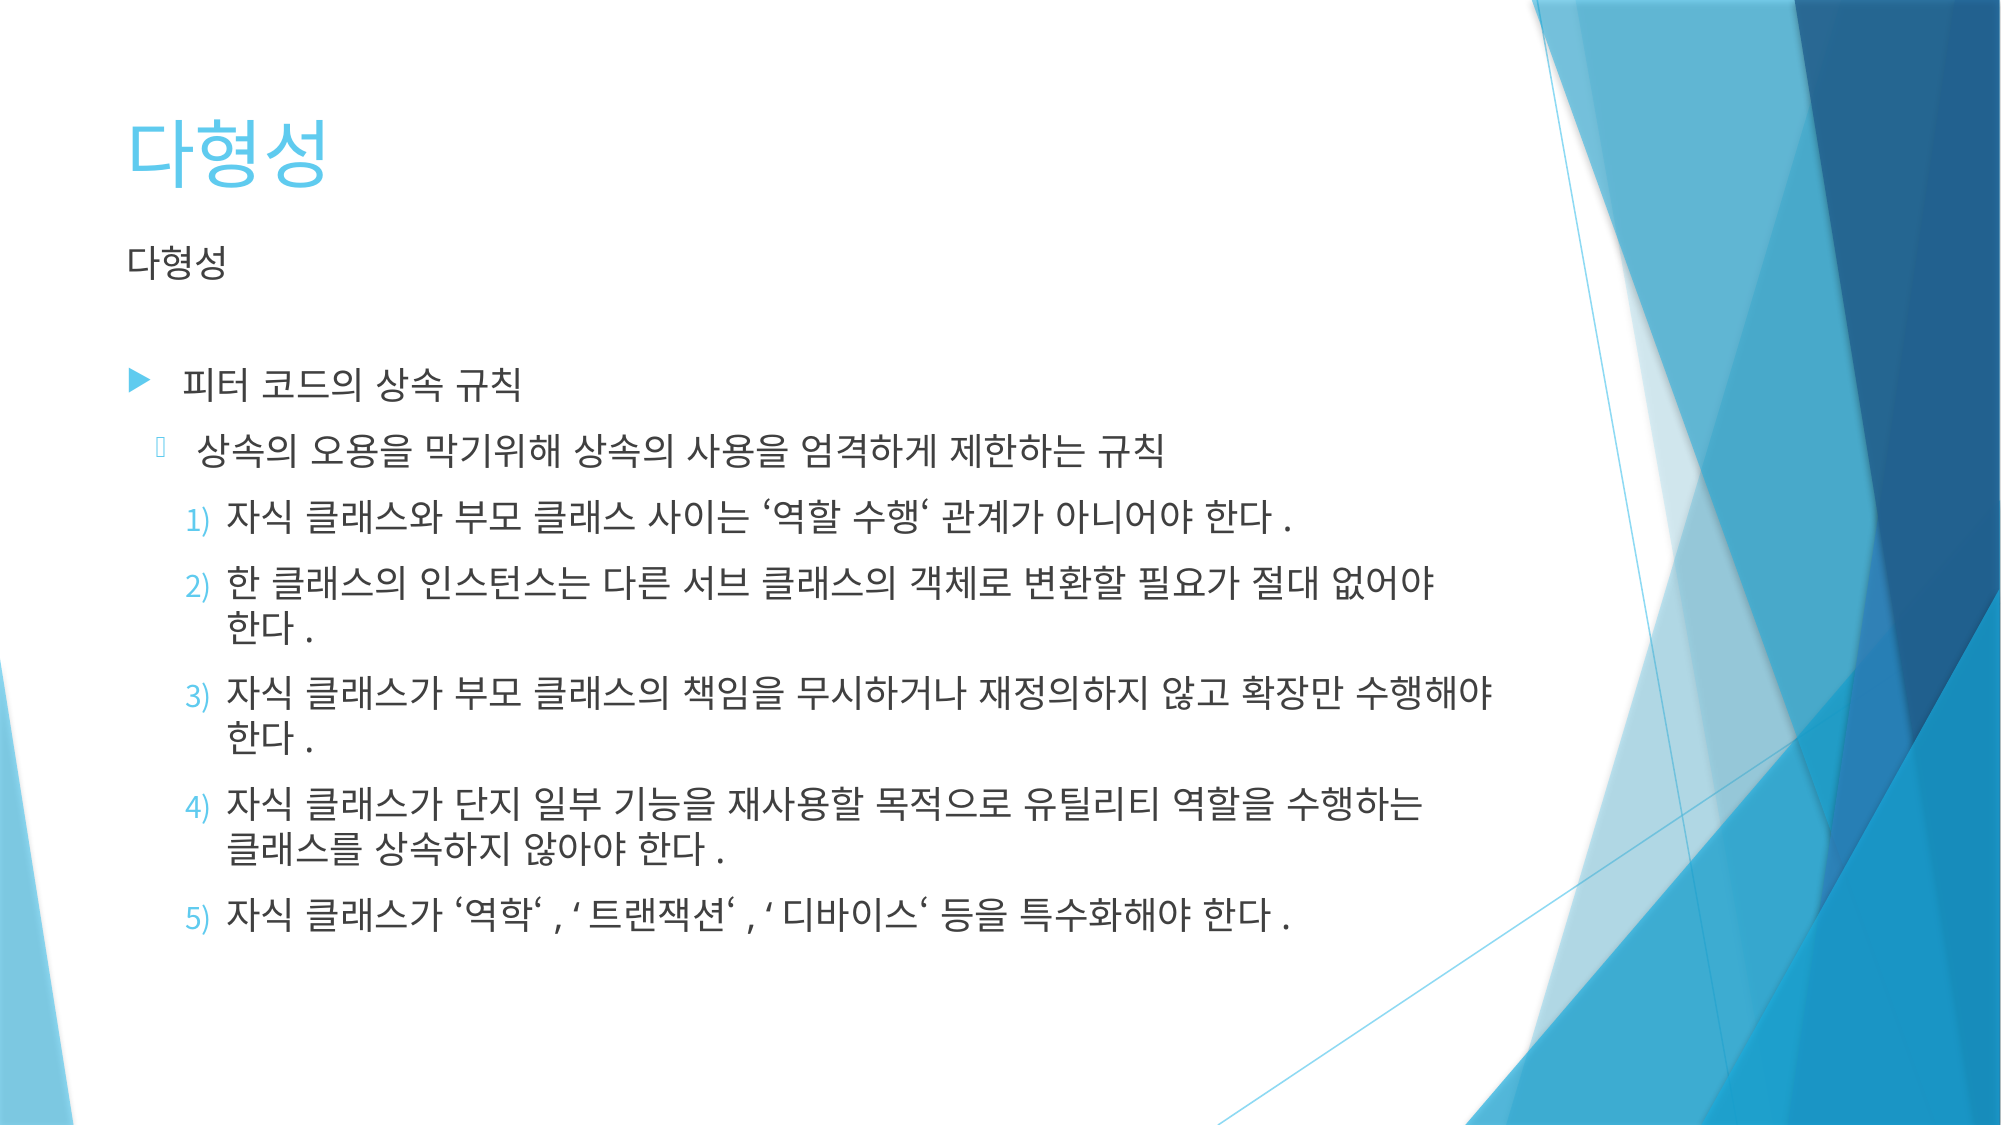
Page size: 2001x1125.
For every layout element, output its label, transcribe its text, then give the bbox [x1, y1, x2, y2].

title 다형성 [111, 99, 1522, 215]
list 피터 코드의 상속 규칙 상속의 오용을 막기위해 상속의 사용을 엄격하게 제한하는 규칙 자식 클래스와 부모 클래스 사이는 ‘역할 수행‘ 관계가 아니어야 한다. 한 클래스의 인스턴스는 다른 서브 클래스의 객체로 변환할 필요가 절대 없어야 한다. 자식 클래스가 부모 클래스의 책임을 무시하거나 재정의하지 않고 확장만 수행해야 한다. 자식 클래스가 단지 일부 기능을 재사용할 목적으로 유틸리티 역할을 수행하는 클래스를 상속하지 않아야 한다. 자식 클래스가 ‘역학‘, ‘트랜잭션‘, ‘디바이스‘ 등을 특수화해야 한다. [111, 354, 1522, 1057]
text_box 다형성 [111, 232, 1522, 336]
